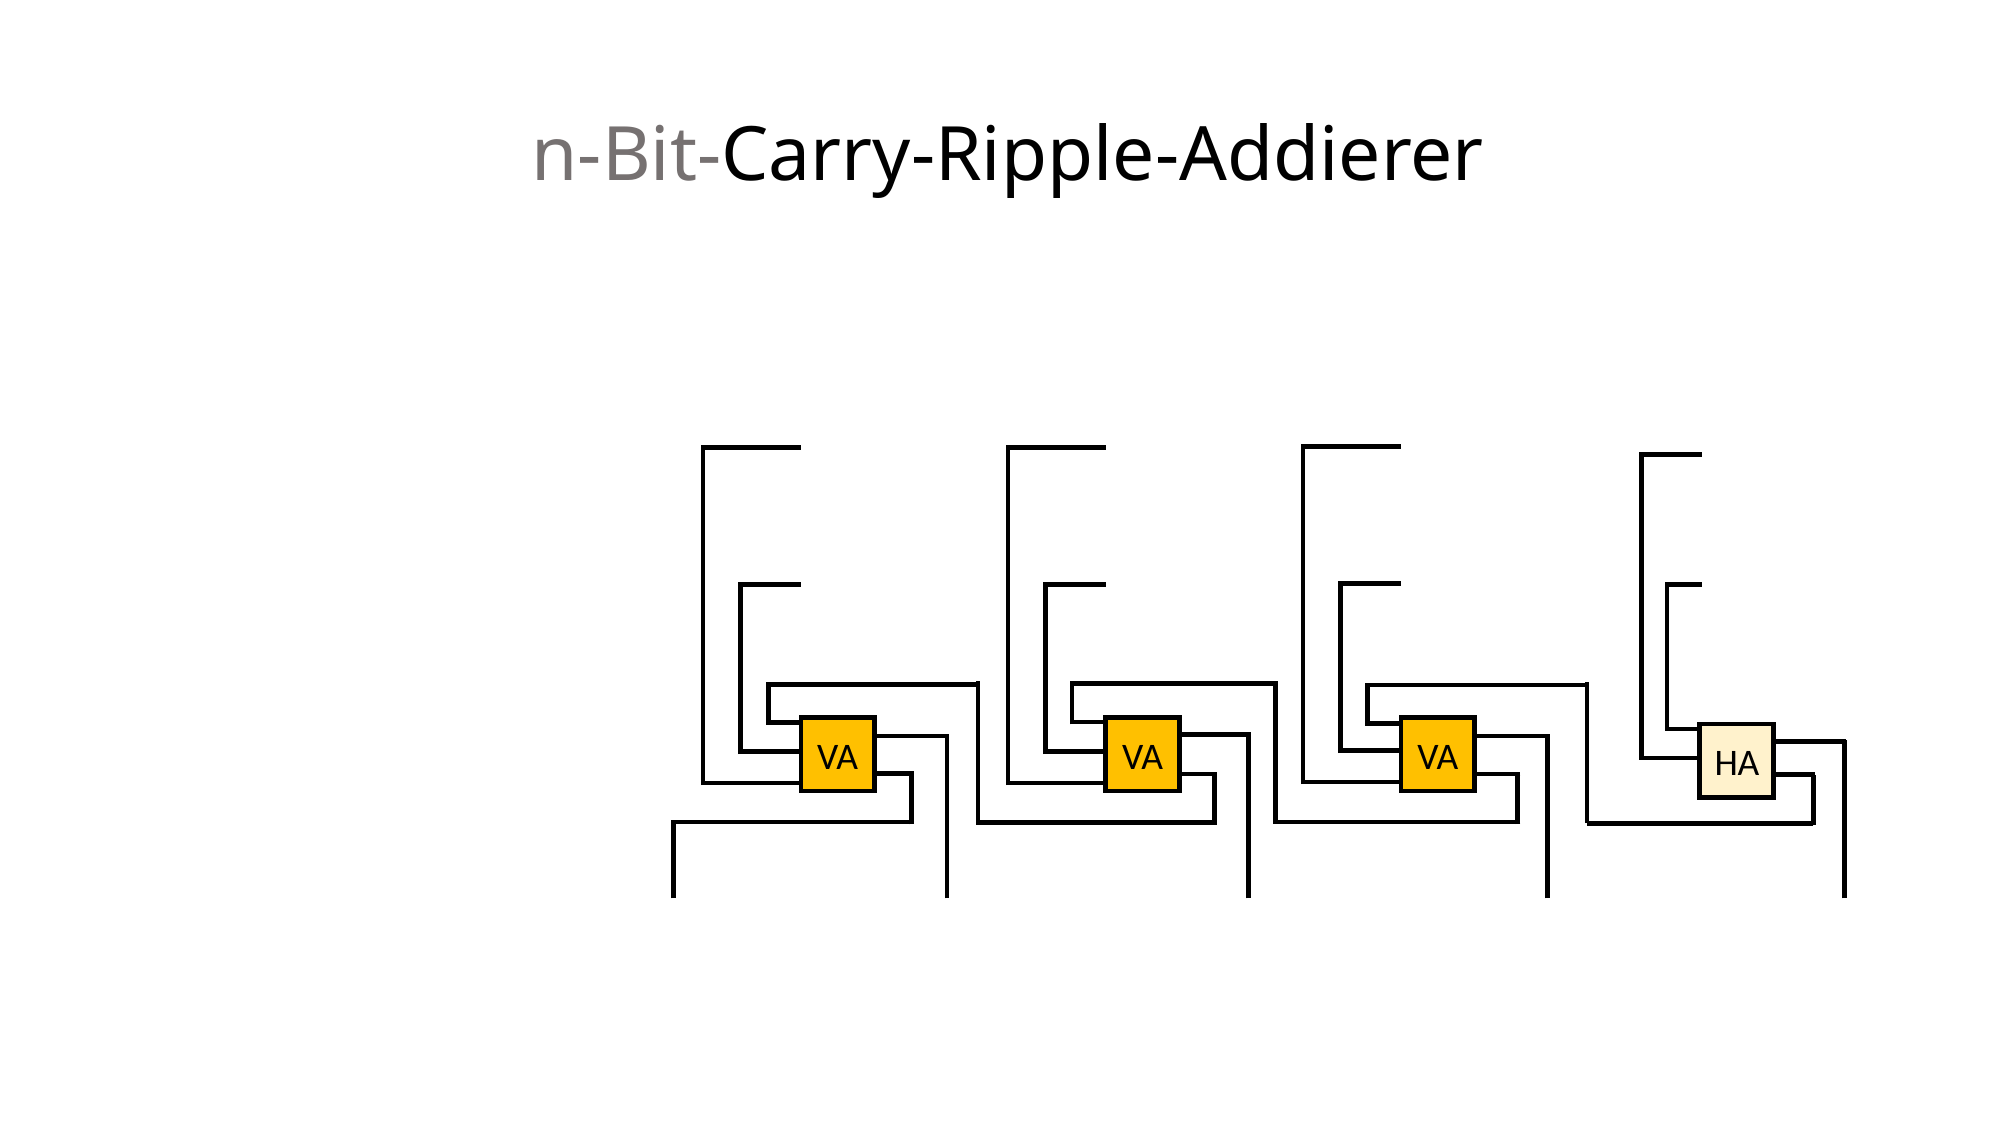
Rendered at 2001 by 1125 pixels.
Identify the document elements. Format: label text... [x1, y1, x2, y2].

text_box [766, 681, 1069, 825]
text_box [1521, 681, 1816, 826]
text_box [1069, 680, 1521, 825]
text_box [1365, 737, 1547, 826]
text_box n-Bit-Carry-Ripple-Addierer [483, 98, 1533, 203]
